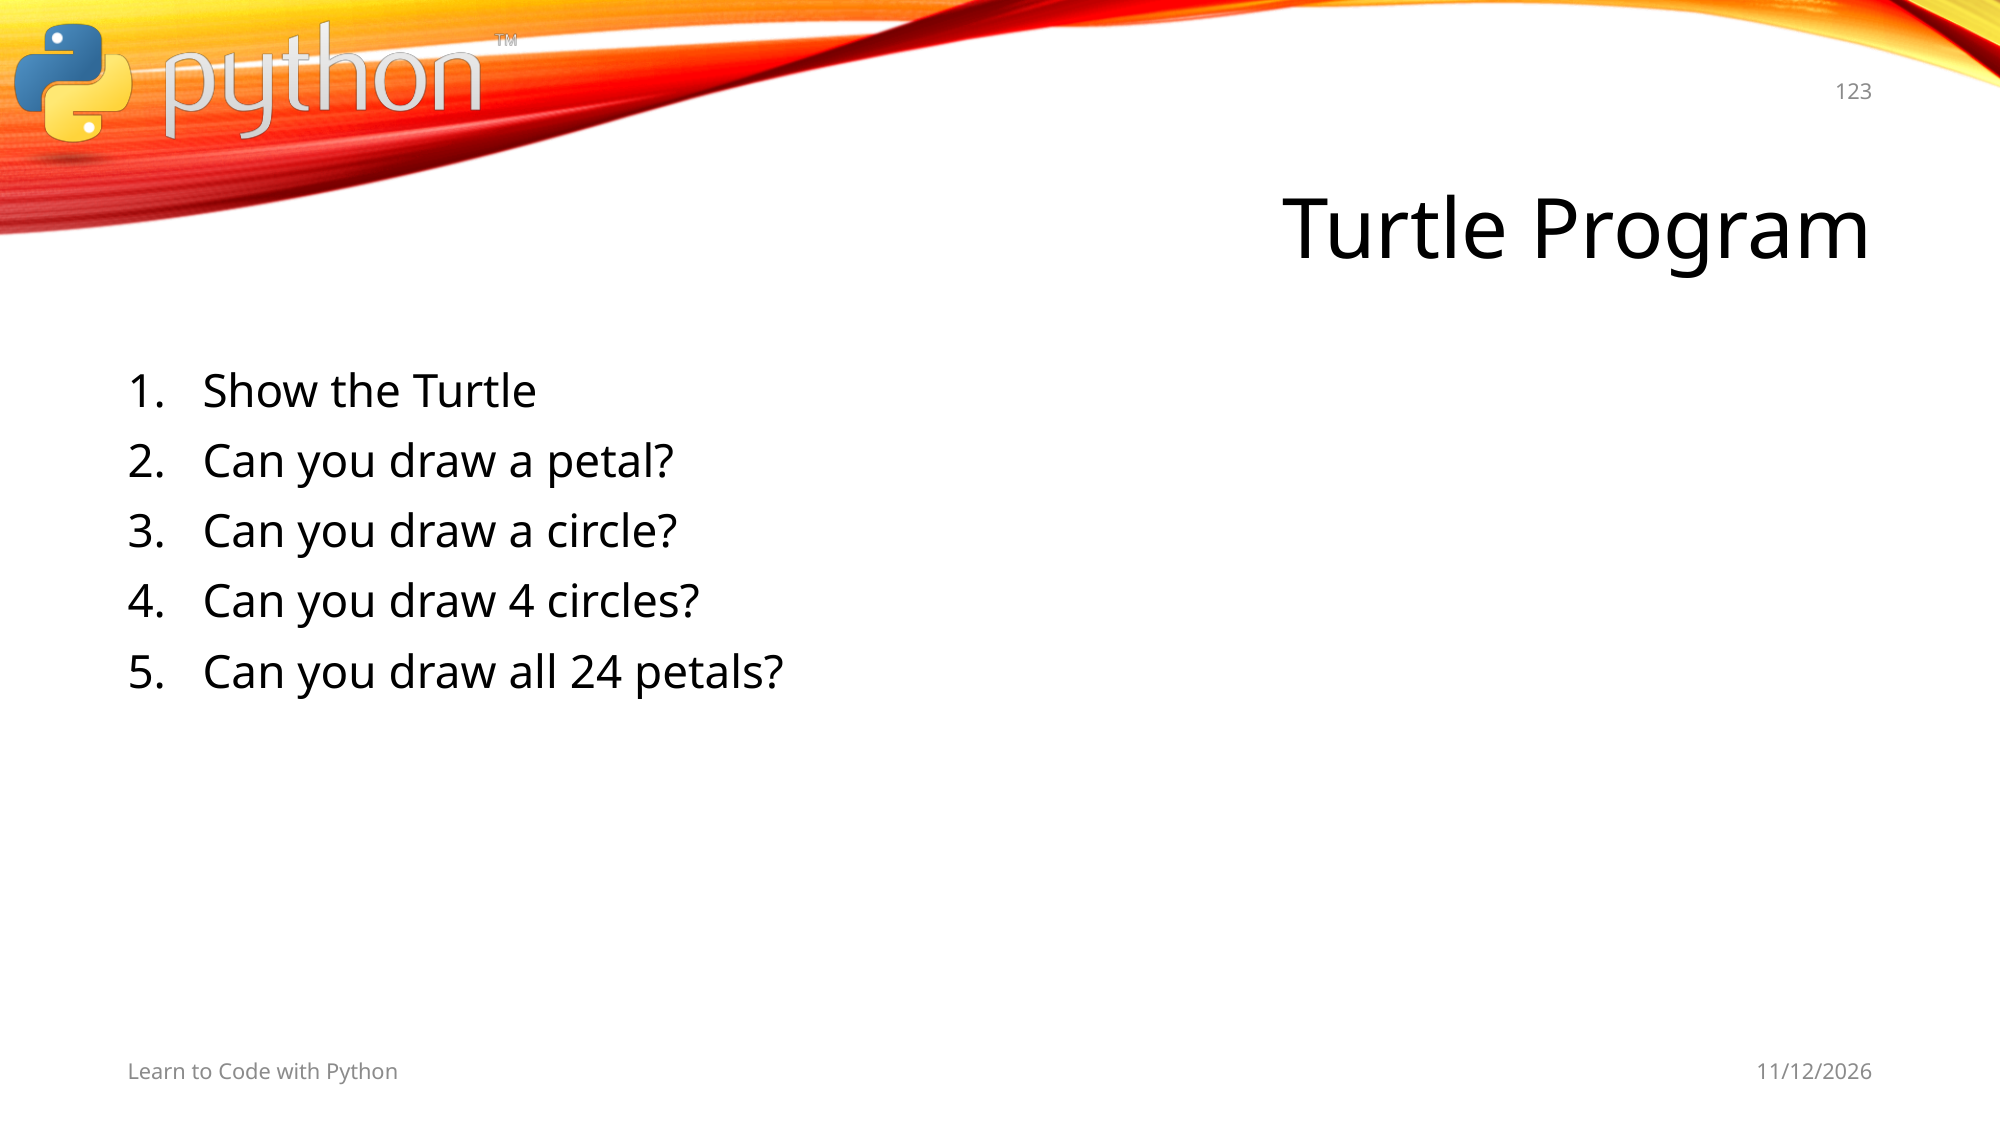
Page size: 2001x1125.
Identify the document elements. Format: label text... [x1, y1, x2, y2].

list Show the Turtle Can you draw a petal? Can you draw a circle? Can you draw 4 circles? Can you draw all 24 petals? [112, 360, 1888, 1021]
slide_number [1410, 1042, 1888, 1103]
footer Learn to Code with Python [112, 1042, 1388, 1103]
picture [0, 0, 2000, 237]
title Turtle Program [474, 125, 1888, 338]
slide_number 123 [1437, 62, 1888, 123]
